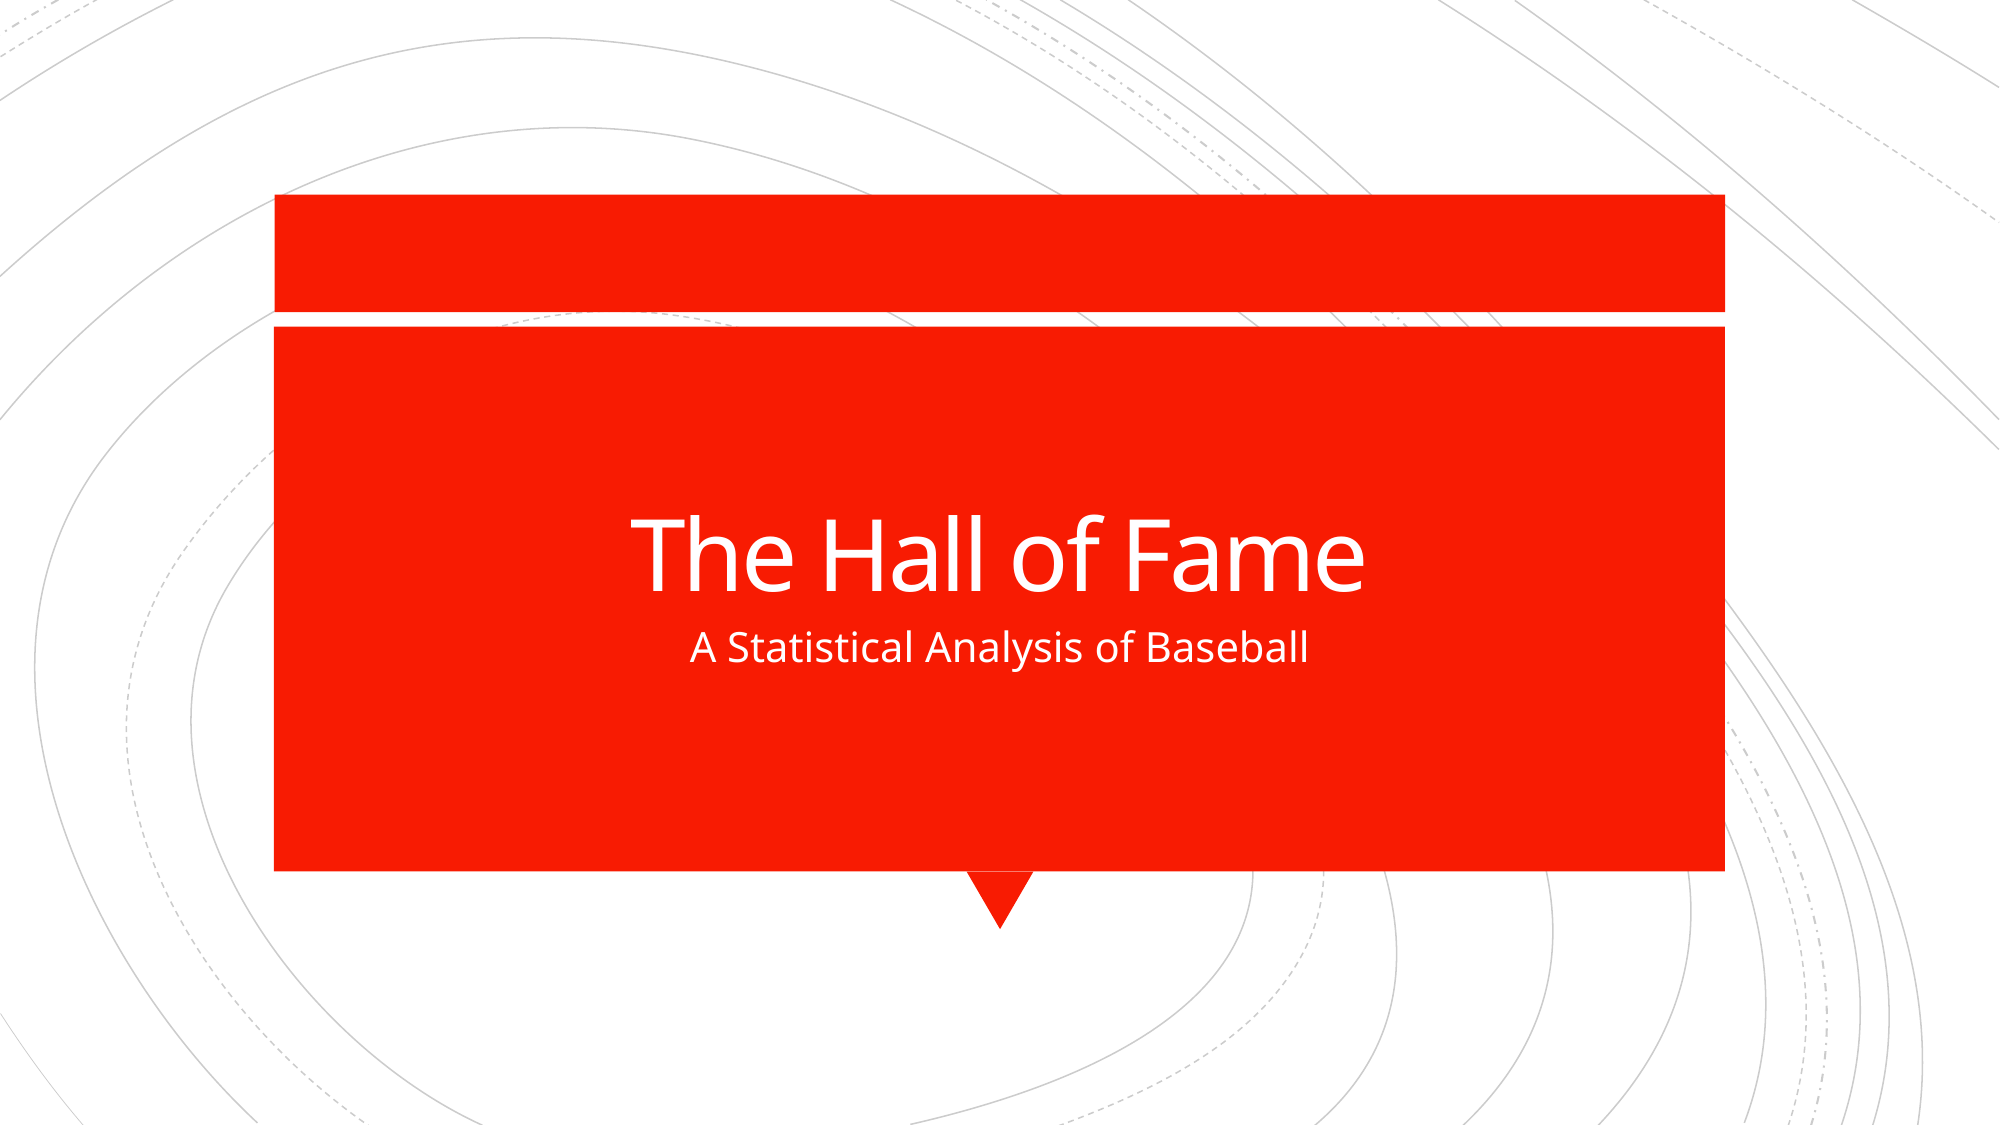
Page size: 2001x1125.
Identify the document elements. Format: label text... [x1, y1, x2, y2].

title The Hall of Fame [429, 338, 1571, 611]
subtitle A Statistical Analysis of Baseball [555, 620, 1445, 817]
